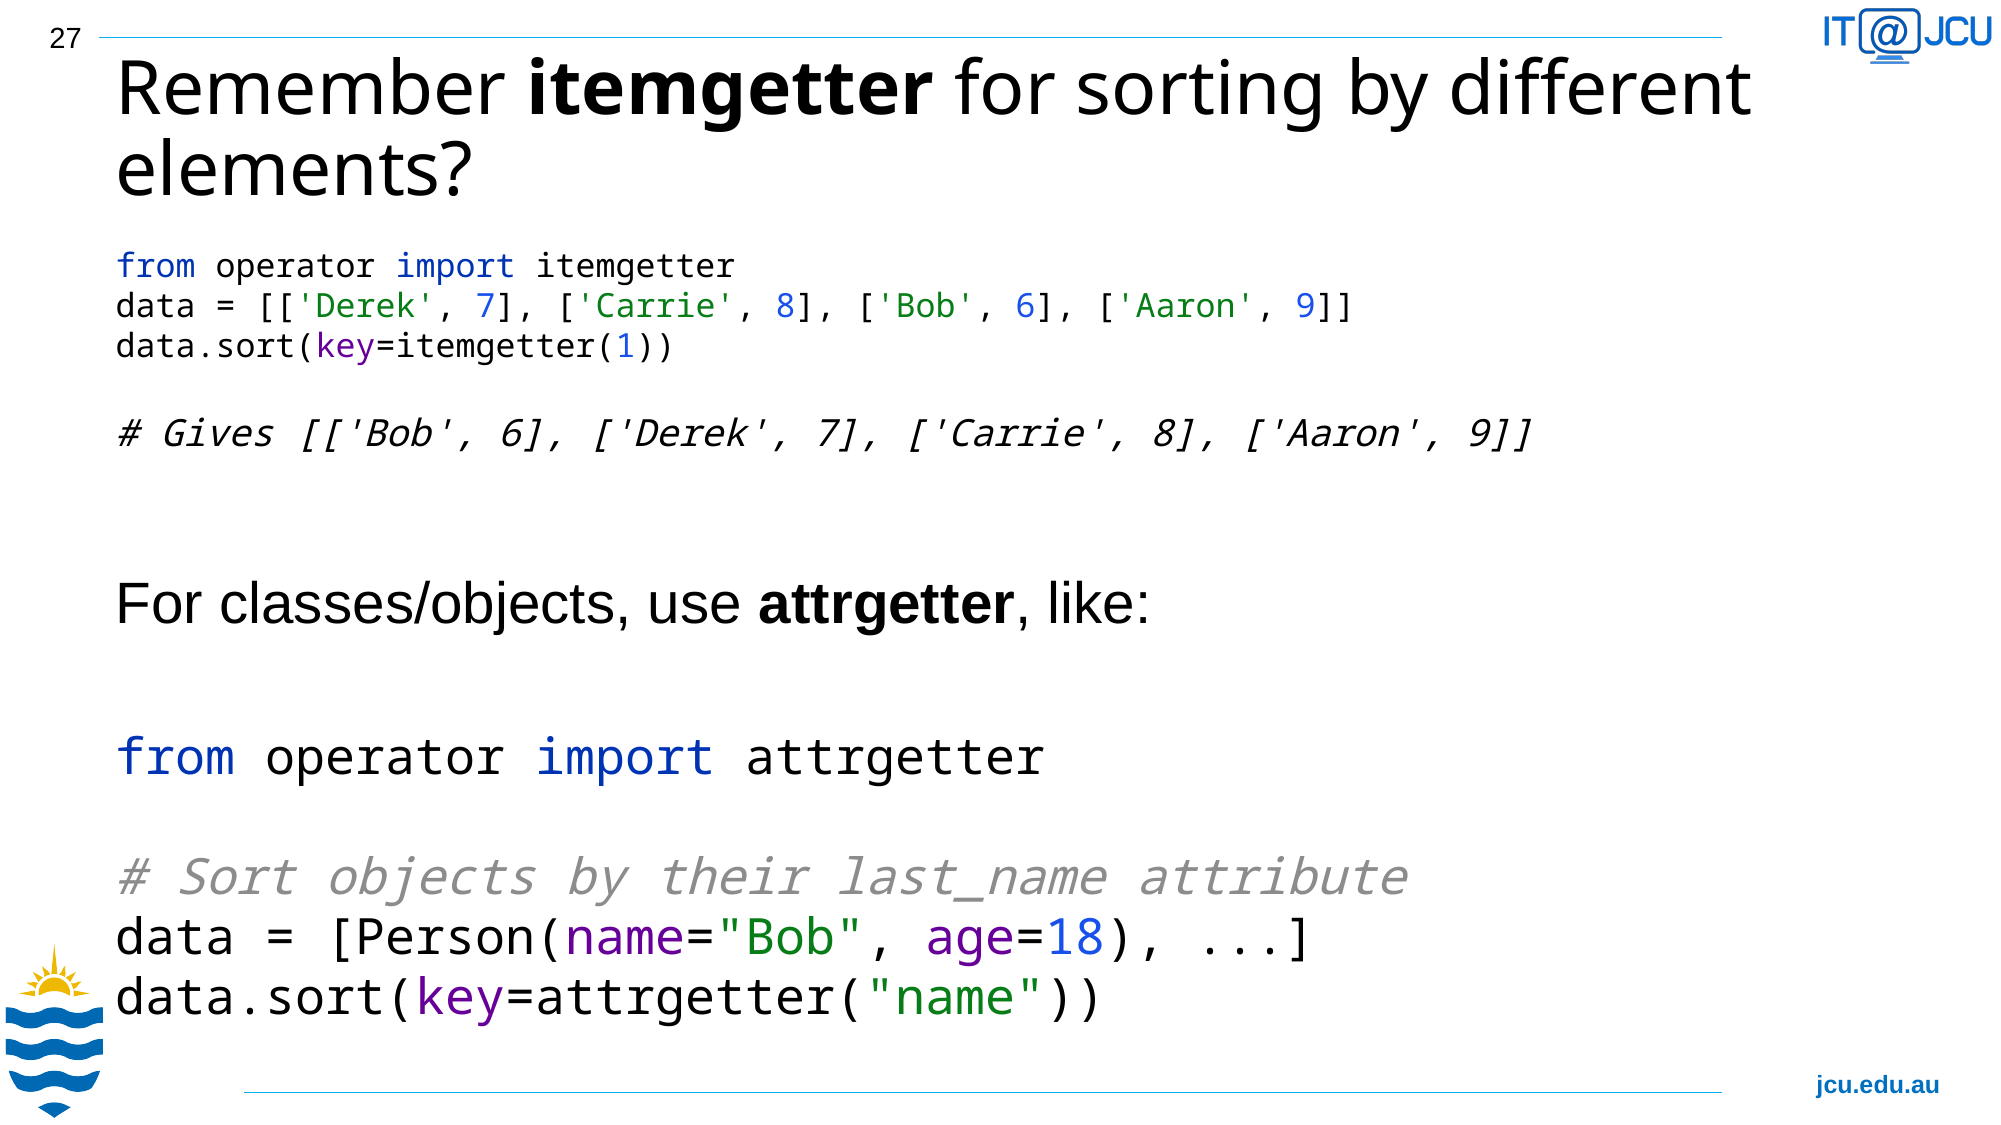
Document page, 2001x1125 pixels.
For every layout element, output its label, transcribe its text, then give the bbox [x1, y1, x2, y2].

title Remember itemgetter for sorting by different elements? [100, 42, 1895, 224]
picture [1822, 6, 1995, 67]
picture [0, 942, 110, 1125]
slide_number 27 [34, 12, 111, 69]
list from operator import itemgetter data = [['Derek', 7], ['Carrie', 8], ['Bob', 6], ['Aaron', 9]] data.sort(key=itemgetter(1)) # Gives [['Bob', 6], ['Derek', 7], ['Carrie', 8], ['Aaron', 9]] For classes/objects, use attrgetter, like: from operator import attrgetter # Sort objects by their last_name attribute data = [Person(name="Bob", age=18), ...] data.sort(key=attrgetter("name")) [100, 237, 1895, 1094]
